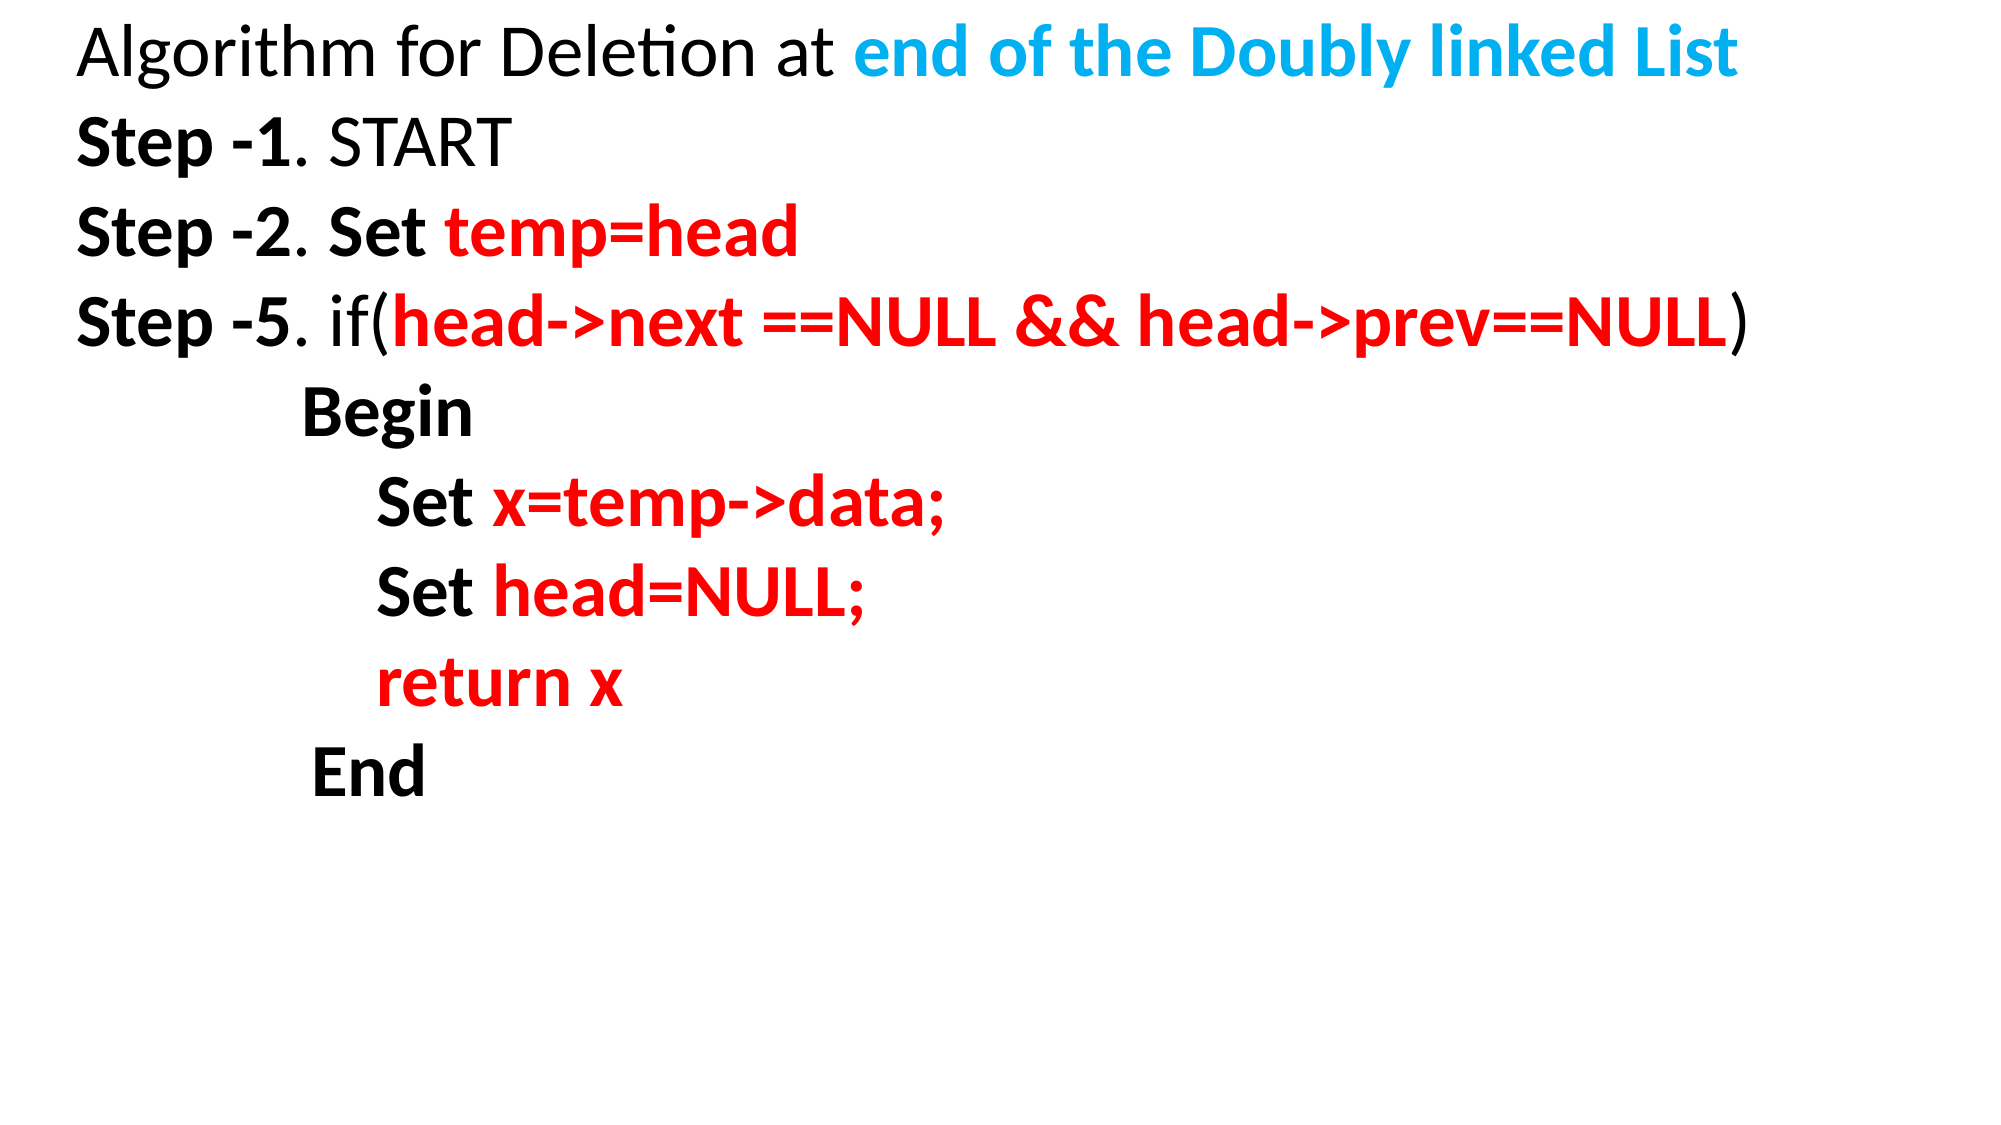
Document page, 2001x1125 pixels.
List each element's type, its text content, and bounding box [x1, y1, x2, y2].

text_box Algorithm for Deletion at end of the Doubly linked List Step -1. START Step -2. Set temp=head Step -5. if(head->next ==NULL && head->prev==NULL) Begin Set x=temp->data; Set head=NULL; return x End [61, 0, 1909, 1125]
